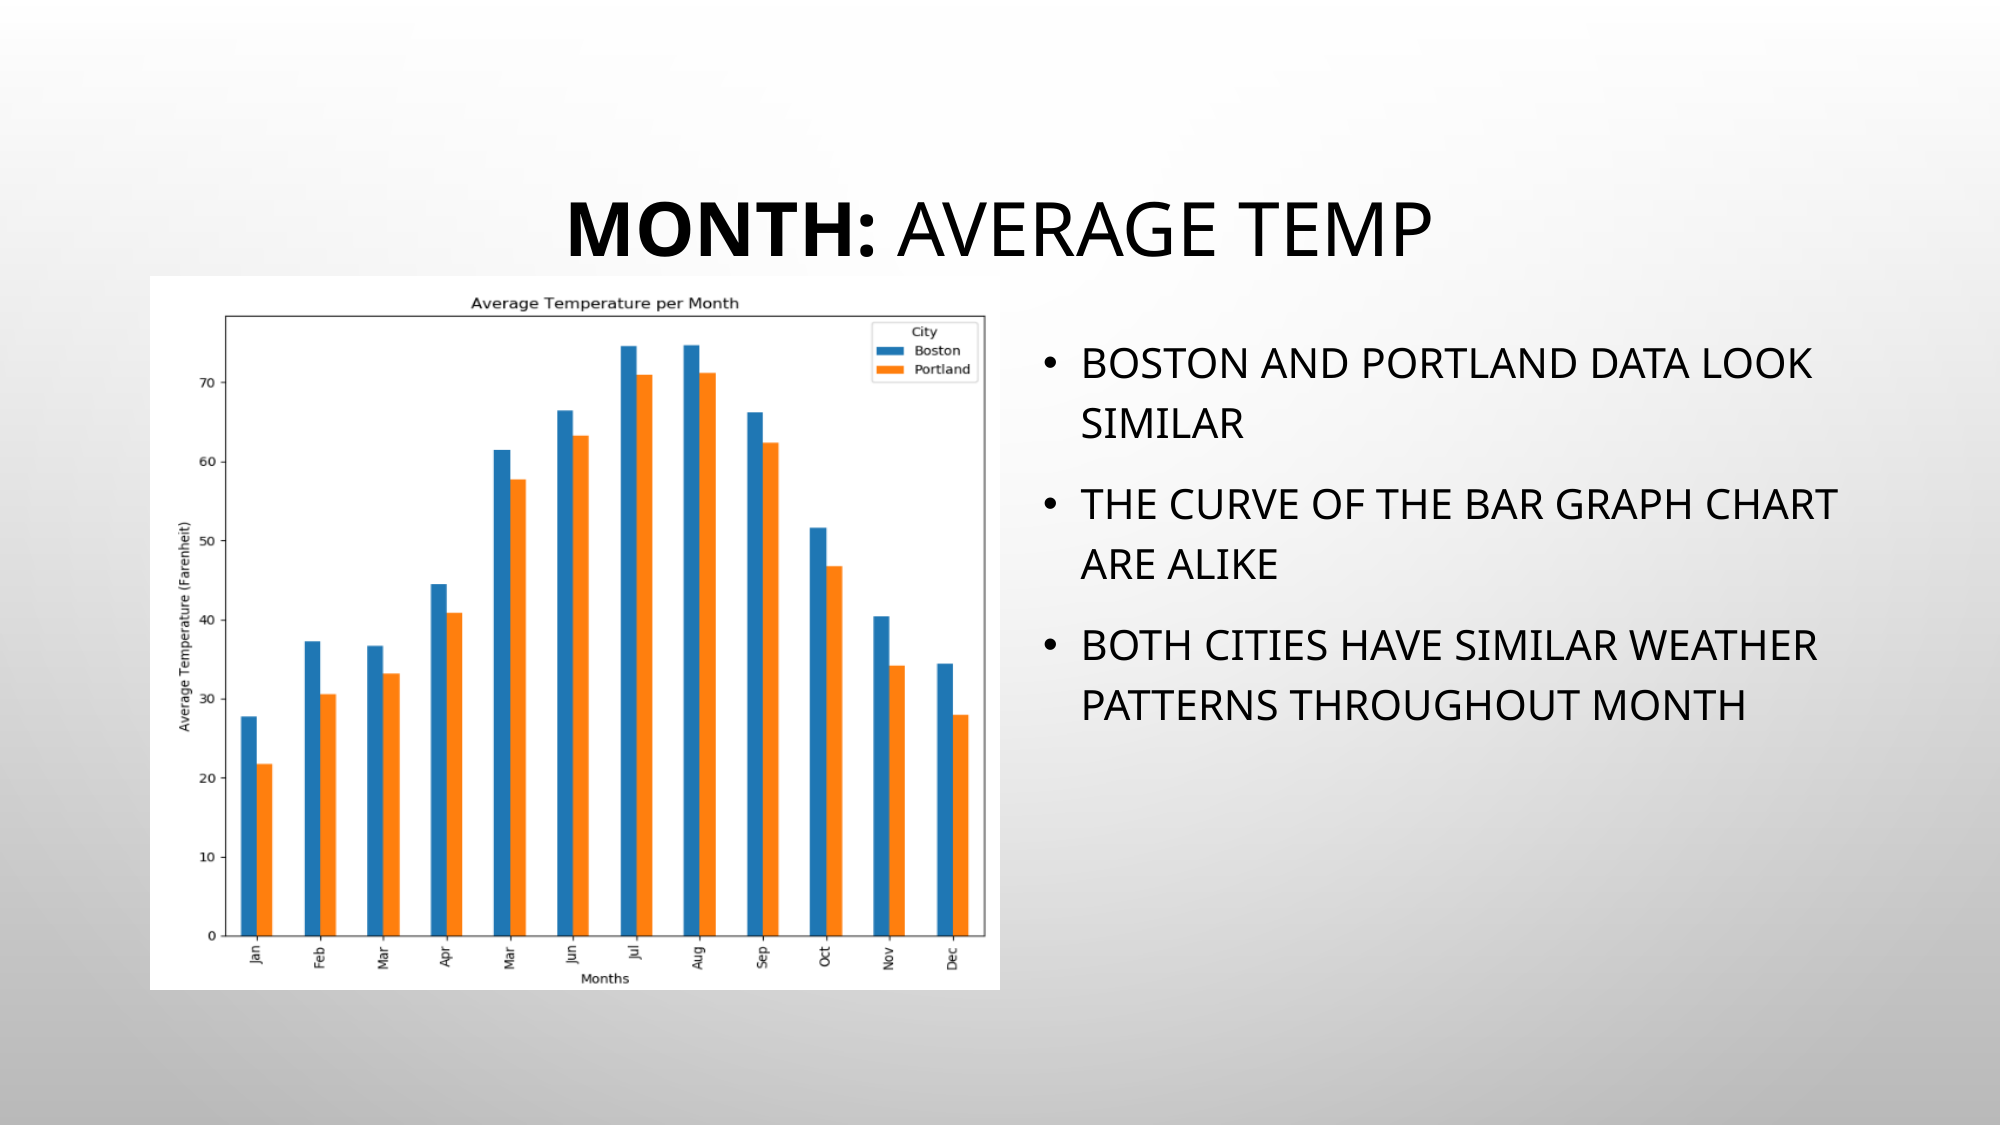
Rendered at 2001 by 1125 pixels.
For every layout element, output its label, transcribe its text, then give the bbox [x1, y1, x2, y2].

list Boston and Portland Data look similar The curve of the bar graph chart are alike Both cities have similar weather patterns throughout month [1028, 319, 1879, 1034]
title Month: Average Temp [149, 101, 1851, 364]
picture [0, 0, 2000, 1125]
